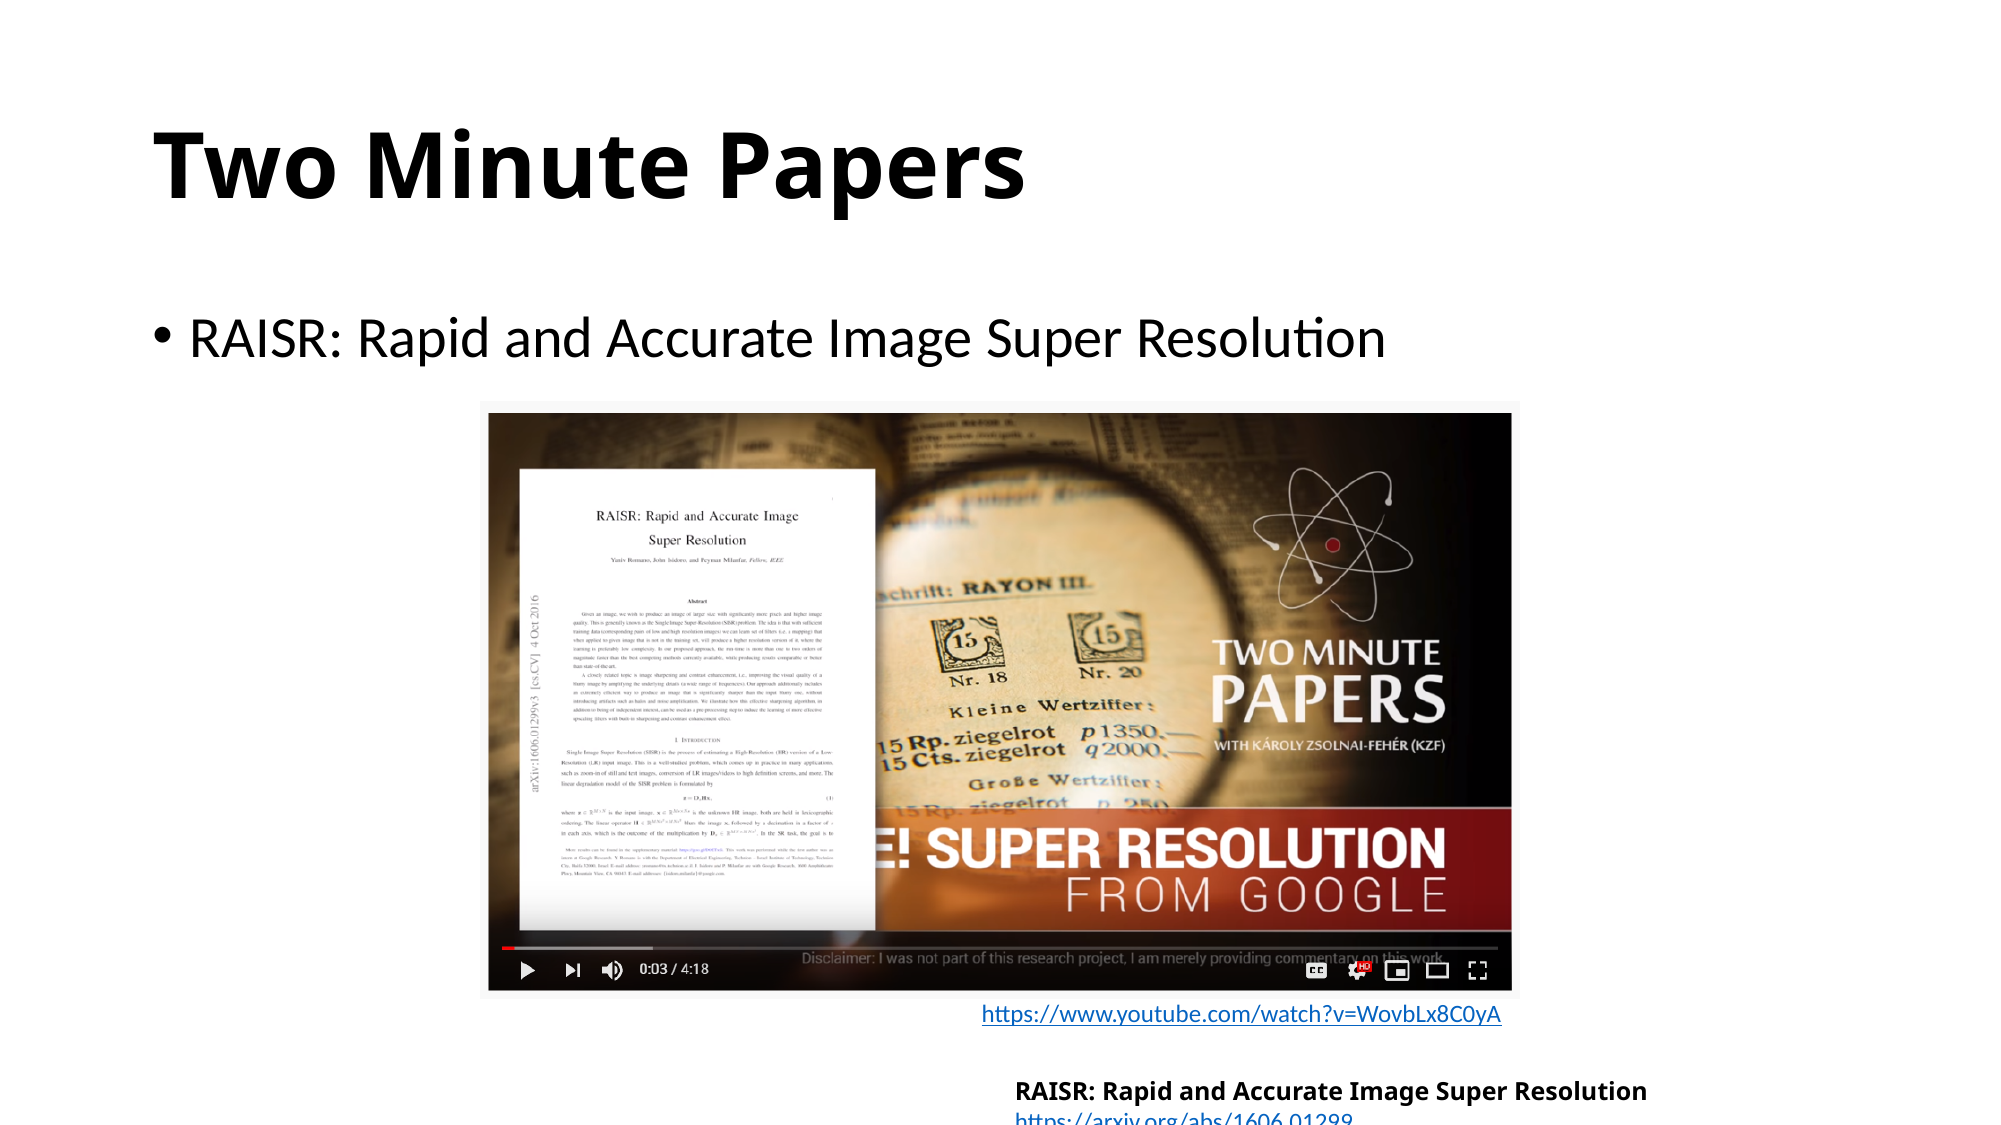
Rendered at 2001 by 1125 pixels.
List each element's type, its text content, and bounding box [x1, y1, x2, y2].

text_box https://www.youtube.com/watch?v=WovbLx8C0yA [966, 999, 1517, 1036]
picture [480, 401, 1520, 999]
list RAISR: Rapid and Accurate Image Super Resolution [137, 299, 1863, 1014]
text_box RAISR: Rapid and Accurate Image Super Resolution https://arxiv.org/abs/1606.01299 [999, 1068, 1982, 1125]
title Two Minute Papers [137, 59, 1863, 278]
